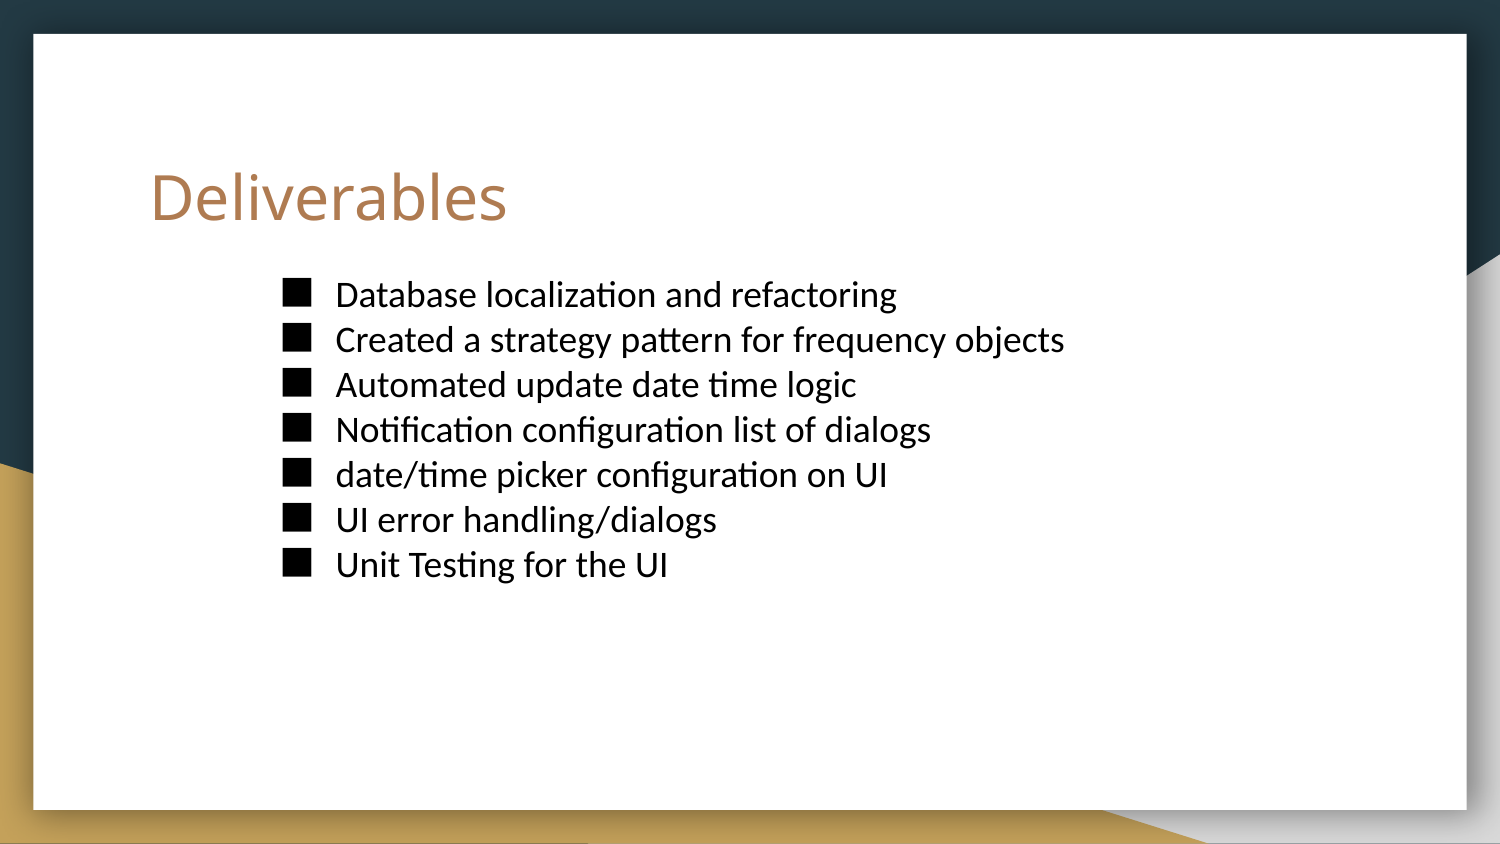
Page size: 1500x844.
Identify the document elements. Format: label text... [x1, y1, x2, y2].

list Database localization and refactoring Created a strategy pattern for frequency objects Automated update date time logic Notification configuration list of dialogs date/time picker configuration on UI UI error handling/dialogs Unit Testing for the UI [95, 217, 1214, 654]
title Deliverables [134, 138, 1366, 296]
